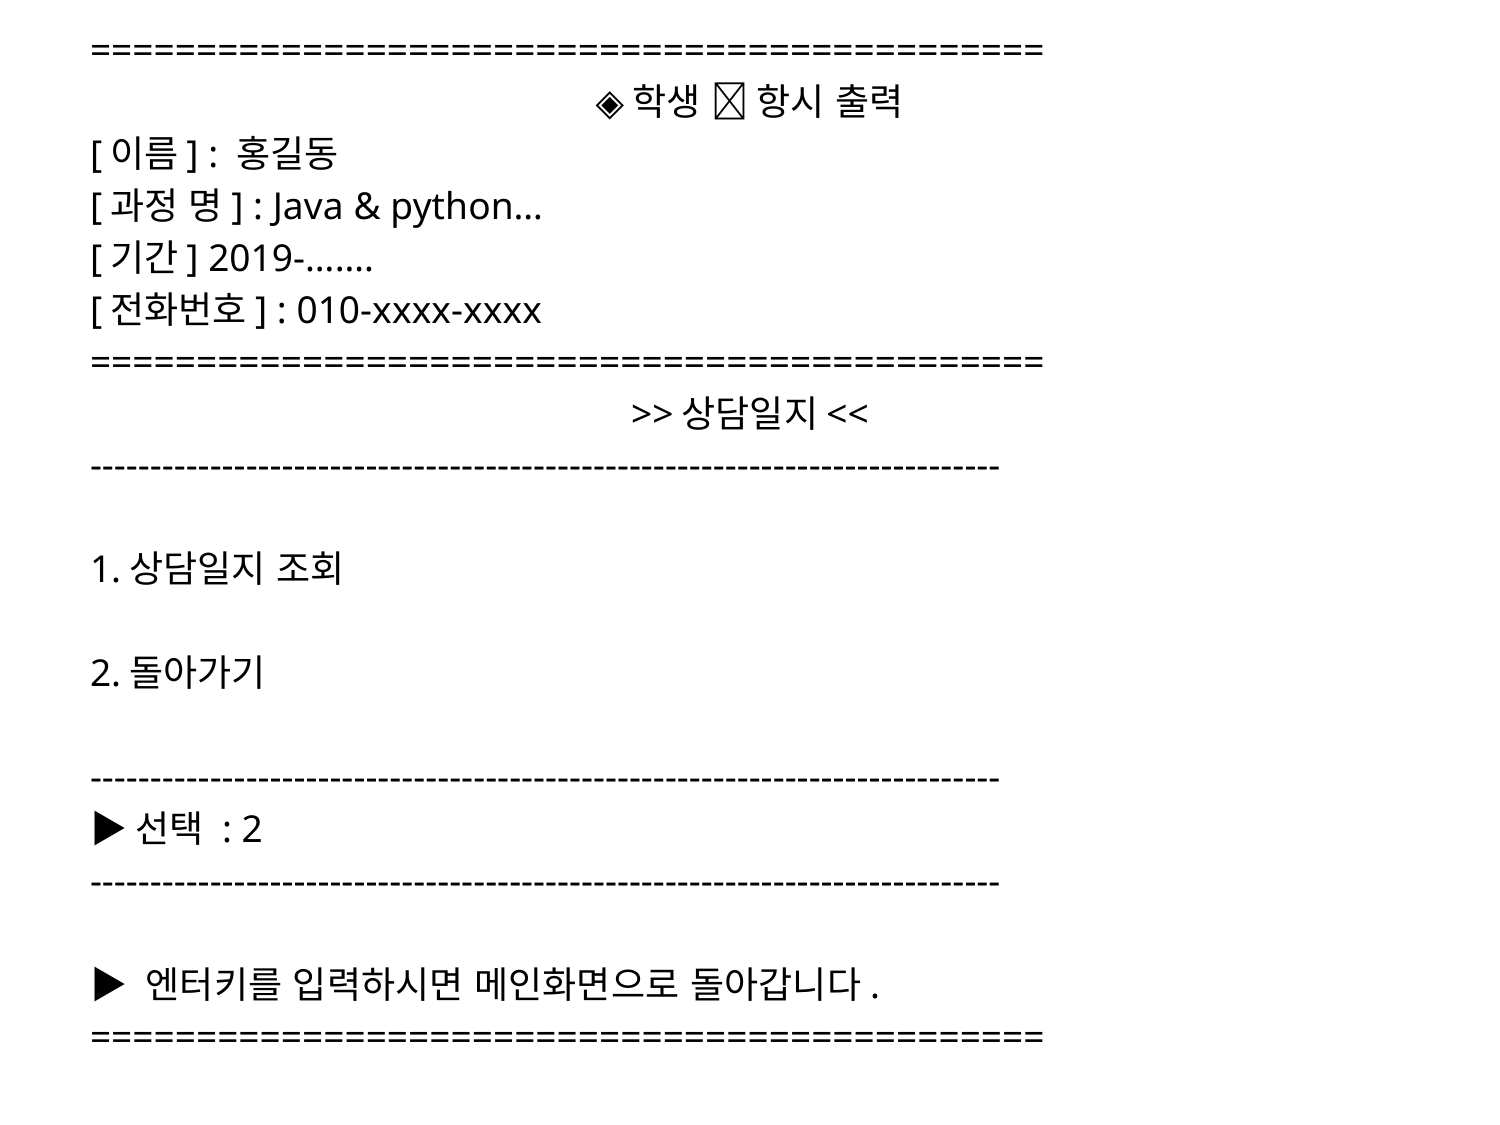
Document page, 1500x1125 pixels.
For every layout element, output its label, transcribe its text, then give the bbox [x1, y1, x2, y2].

list ============================================= ◈학생  항시 출력 [이름] : 홍길동 [과정 명] : Java & python… [기간] 2019-……. [전화번호] : 010-xxxx-xxxx ============================================= >>상담일지<< ---------------------------------------------------------------------------- 1.상담일지 조회 2.돌아가기 ---------------------------------------------------------------------------- ▶선택 : 2 ---------------------------------------------------------------------------- ▶ 엔터키를 입력하시면 메인화면으로 돌아갑니다. ============================================= [75, 19, 1425, 1071]
